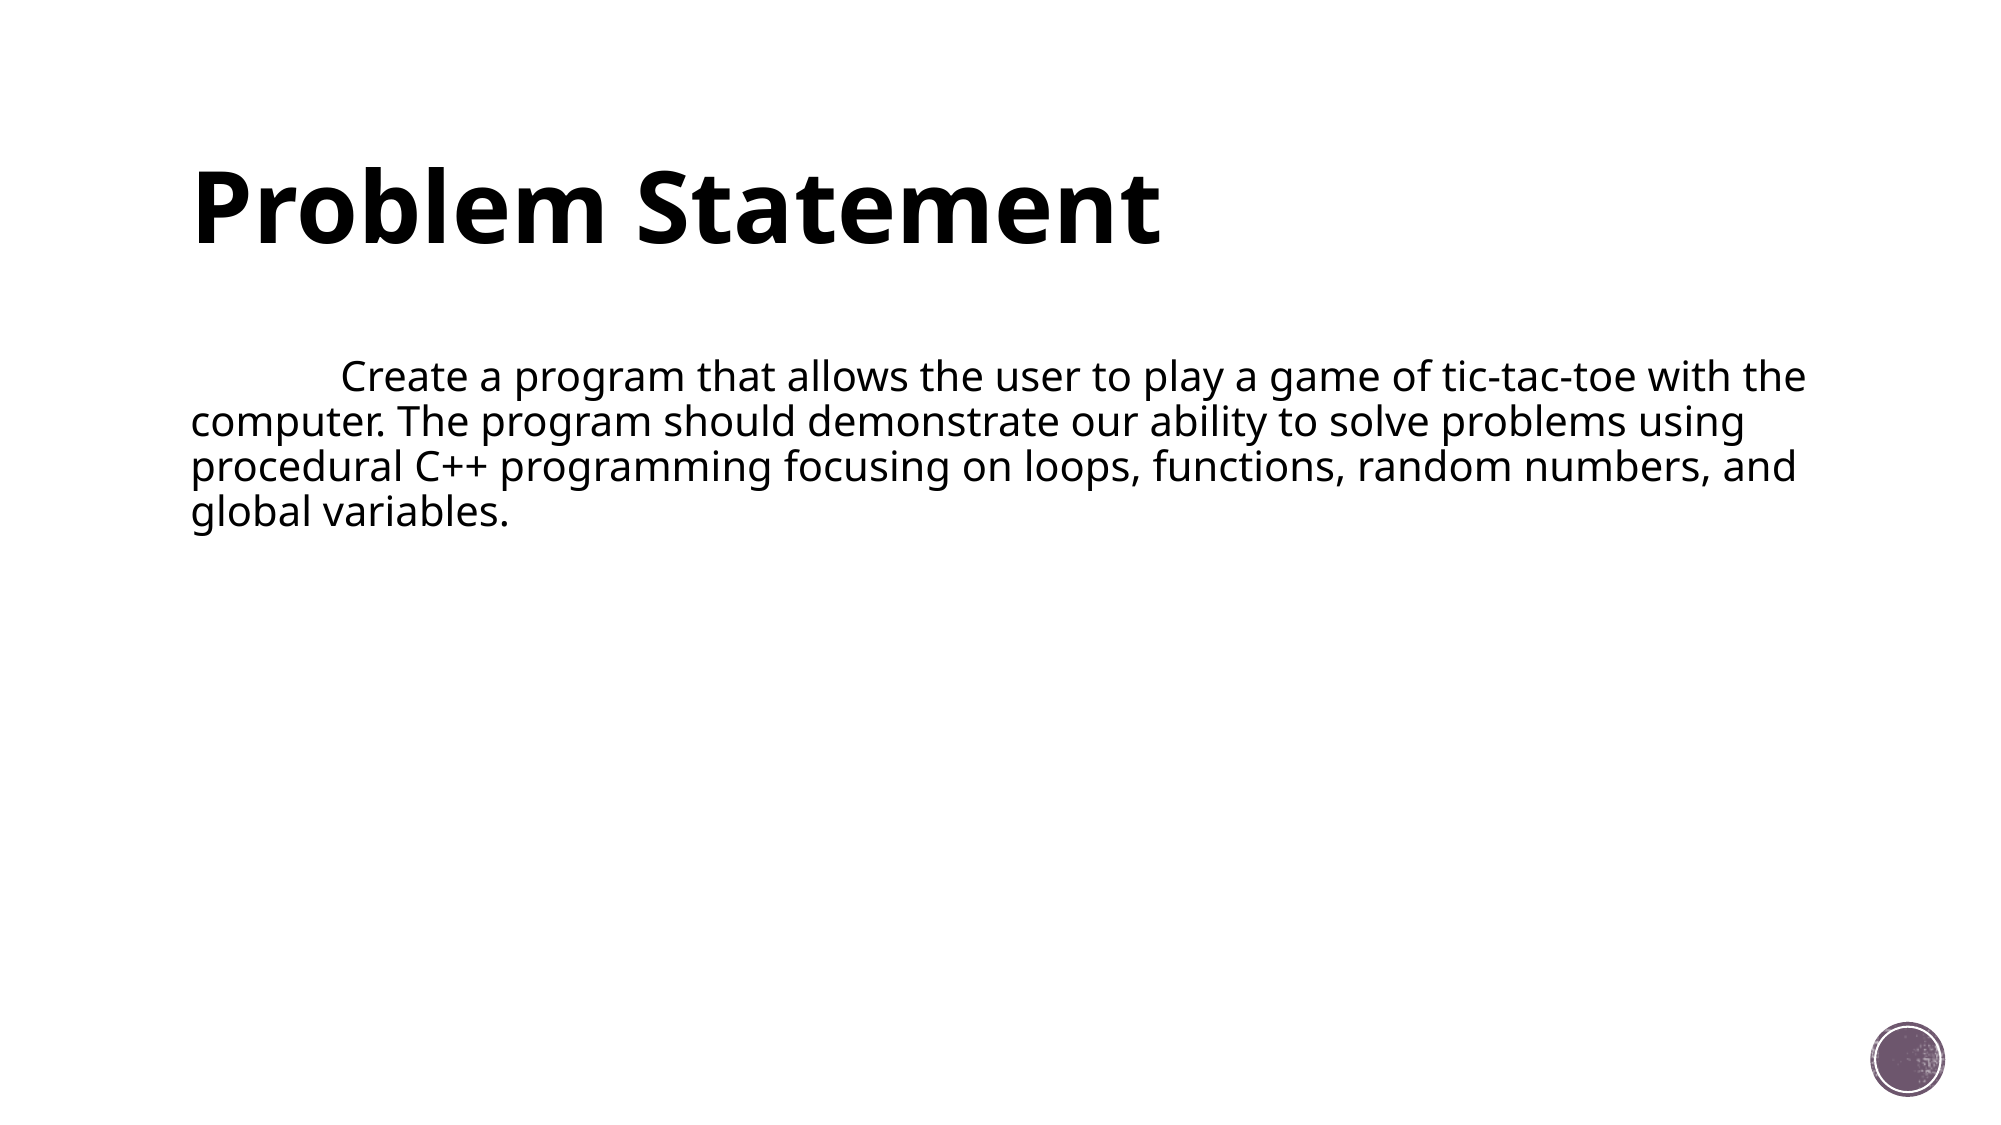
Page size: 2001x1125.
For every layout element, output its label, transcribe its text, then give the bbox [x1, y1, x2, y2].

list Create a program that allows the user to play a game of tic-tac-toe with the computer. The program should demonstrate our ability to solve problems using procedural C++ programming focusing on loops, functions, random numbers, and global variables. [175, 348, 1826, 1013]
title Problem Statement [175, 79, 1826, 344]
